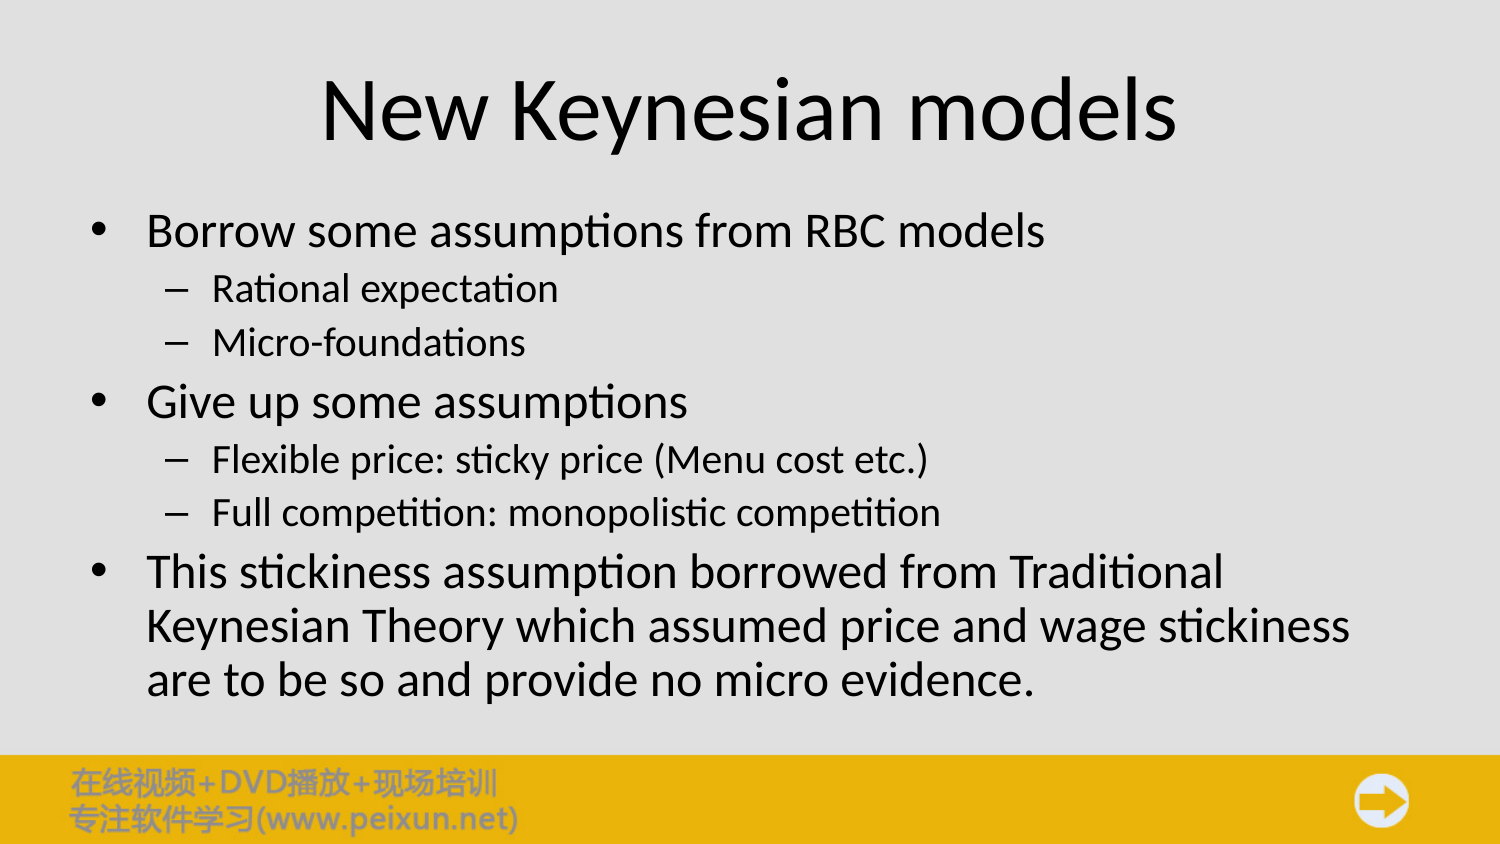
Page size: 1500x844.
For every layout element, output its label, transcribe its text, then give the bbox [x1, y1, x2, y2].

list Borrow some assumptions from RBC models Rational expectation Micro-foundations Give up some assumptions Flexible price: sticky price (Menu cost etc.) Full competition: monopolistic competition This stickiness assumption borrowed from Traditional Keynesian Theory which assumed price and wage stickiness are to be so and provide no micro evidence. [74, 196, 1426, 754]
picture [0, 0, 1500, 844]
title New Keynesian models [74, 33, 1426, 175]
